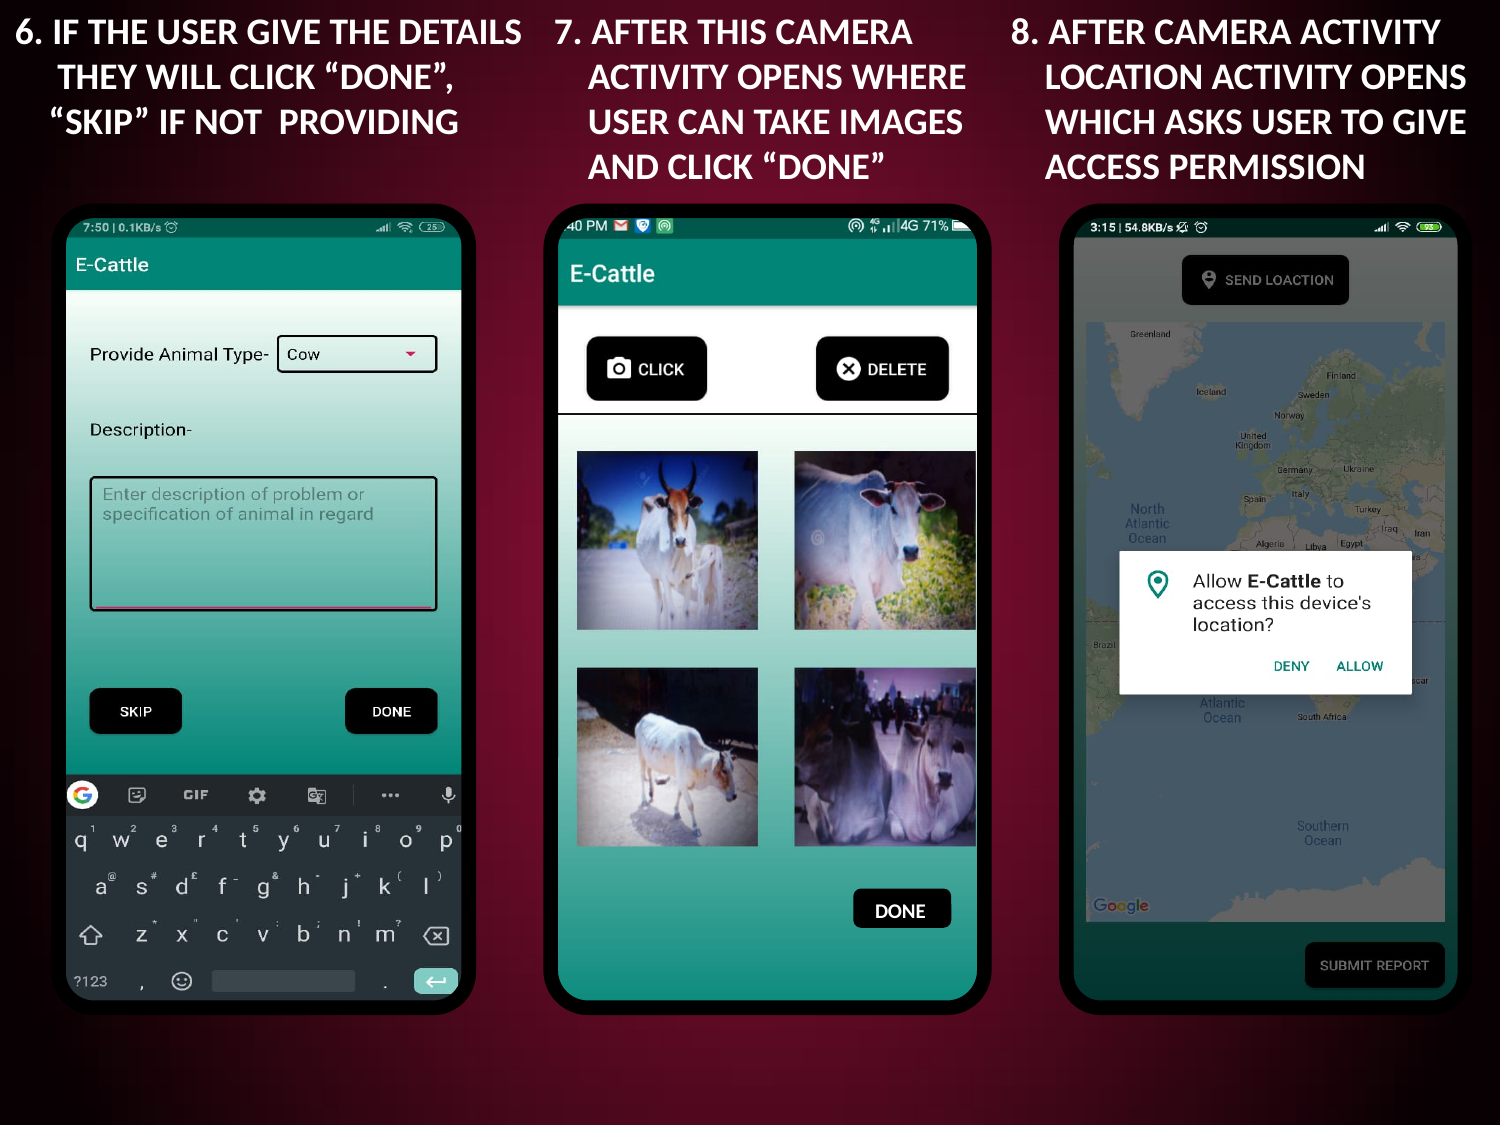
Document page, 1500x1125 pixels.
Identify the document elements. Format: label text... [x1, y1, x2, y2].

text_box 7. AFTER THIS CAMERA ACTIVITY OPENS WHERE USER CAN TAKE IMAGES AND CLICK “DONE” [539, 0, 985, 195]
picture [0, 0, 1500, 1125]
text_box 6. IF THE USER GIVE THE DETAILS THEY WILL CLICK “DONE”, “SKIP” IF NOT PROVIDING [0, 0, 539, 150]
text_box 8. AFTER CAMERA ACTIVITY LOCATION ACTIVITY OPENS WHICH ASKS USER TO GIVE ACCESS PERMISSION [996, 0, 1500, 195]
